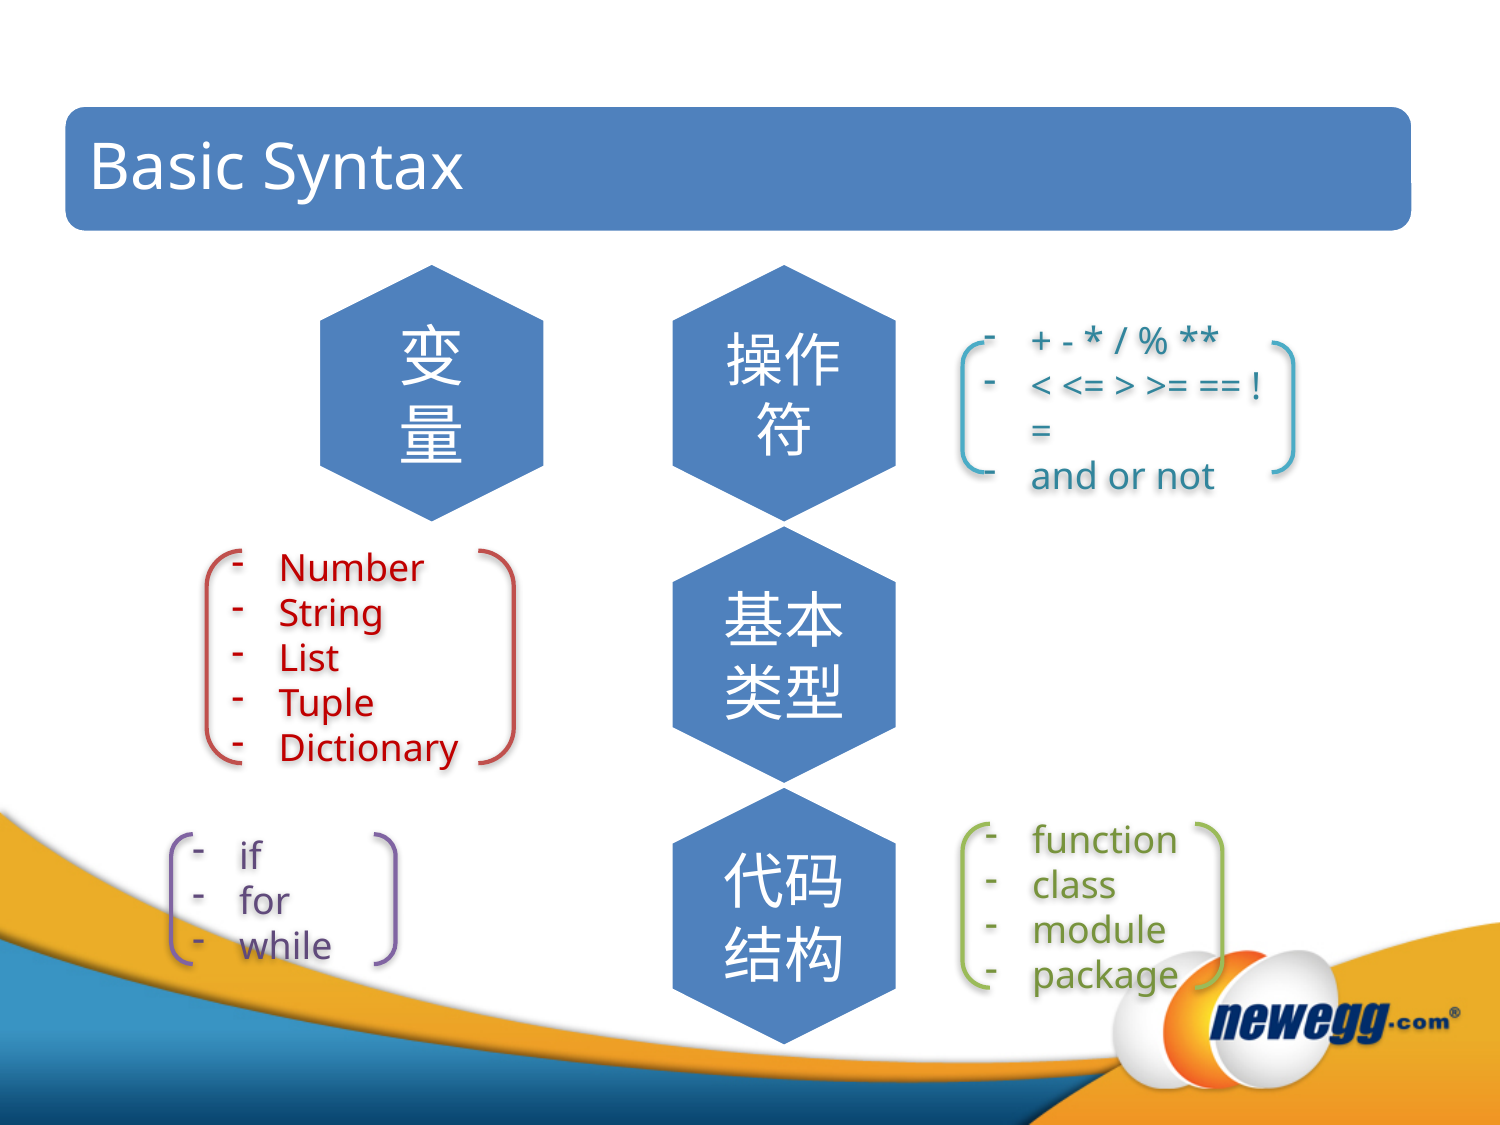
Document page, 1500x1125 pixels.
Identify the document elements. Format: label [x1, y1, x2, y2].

text_box [63, 104, 1414, 233]
list [74, 262, 1426, 1048]
picture [0, 0, 1500, 1125]
